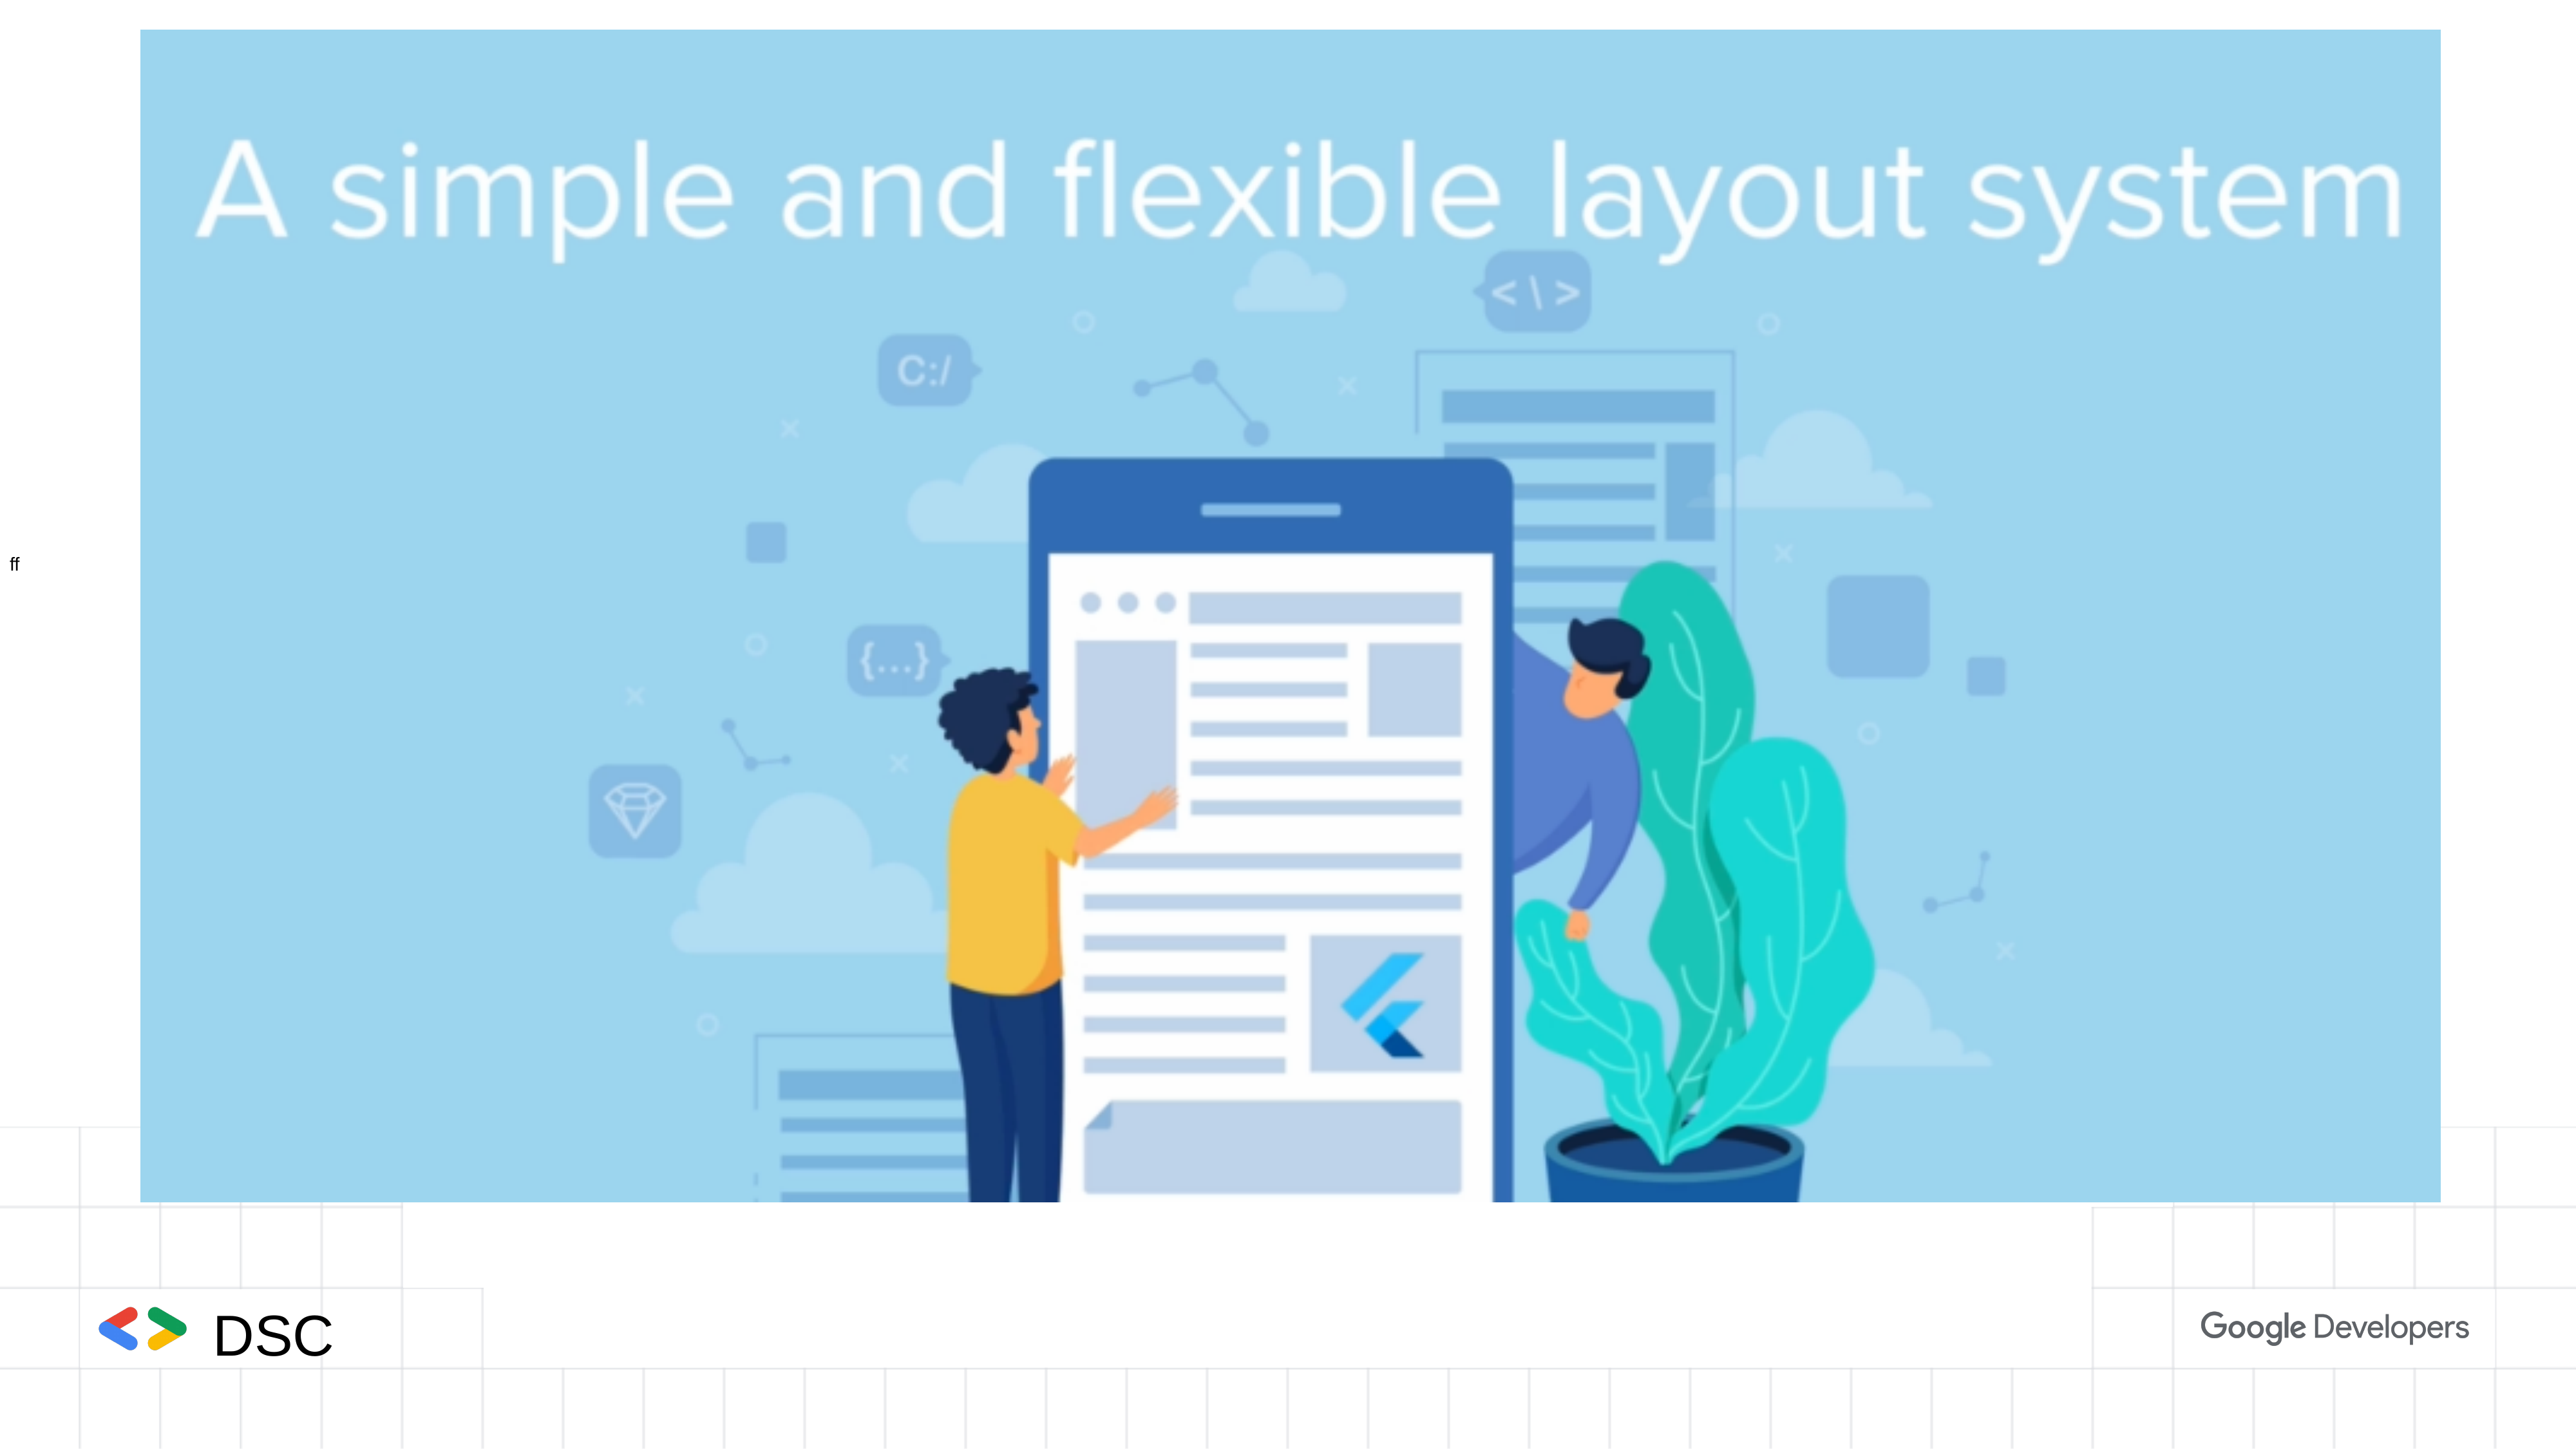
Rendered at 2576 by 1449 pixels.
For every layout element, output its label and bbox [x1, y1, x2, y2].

picture [196, 1298, 304, 1355]
picture [140, 30, 2441, 1202]
text_box [0, 0, 2576, 1449]
